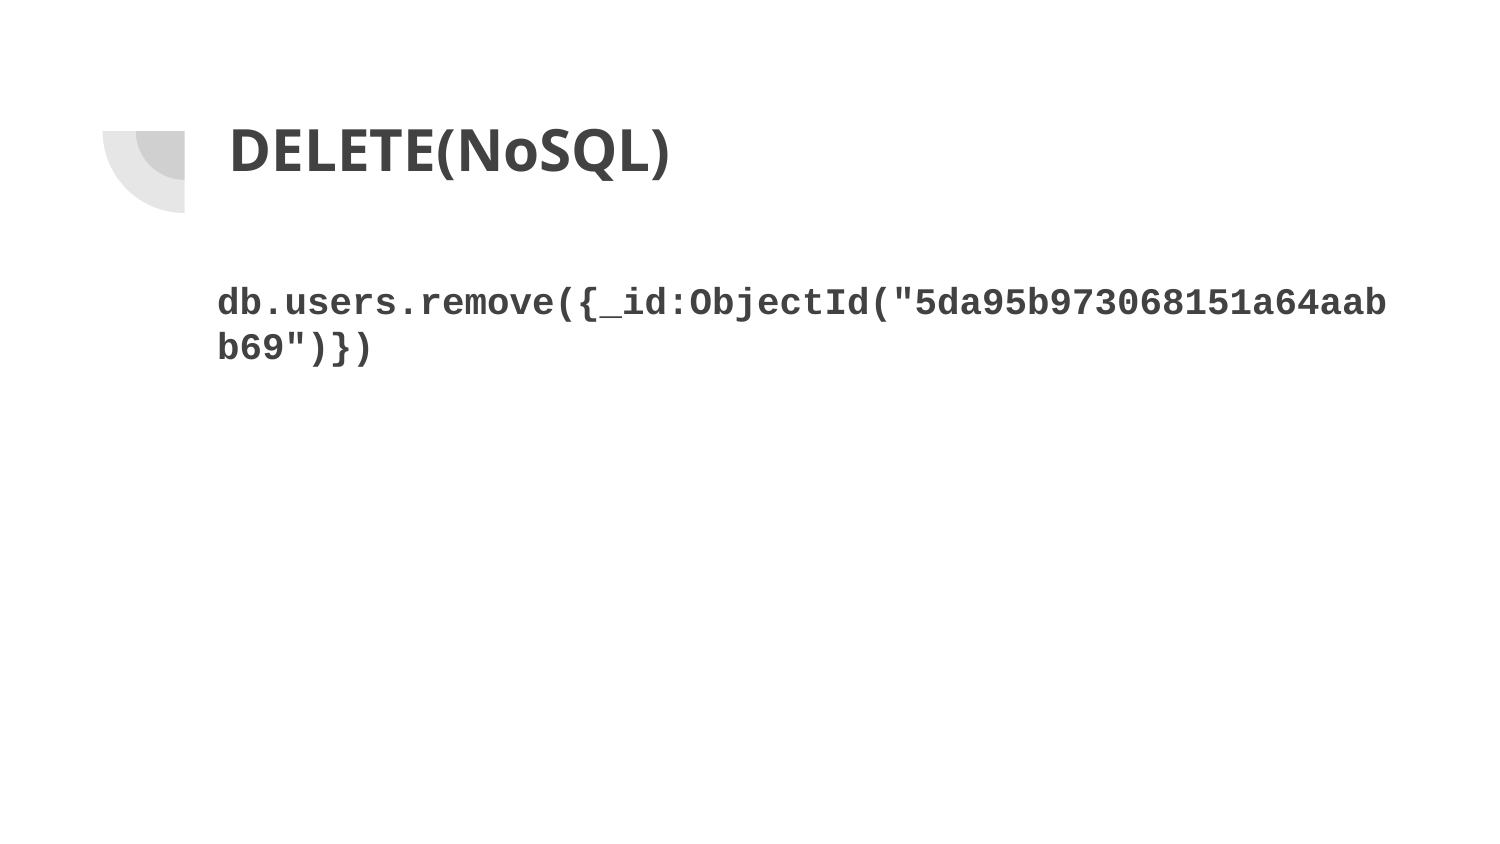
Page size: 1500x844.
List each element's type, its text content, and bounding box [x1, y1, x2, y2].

title DELETE(NoSQL) [213, 98, 1368, 262]
list db.users.remove({_id:ObjectId("5da95b973068151a64aabb69")}) [202, 262, 1409, 550]
